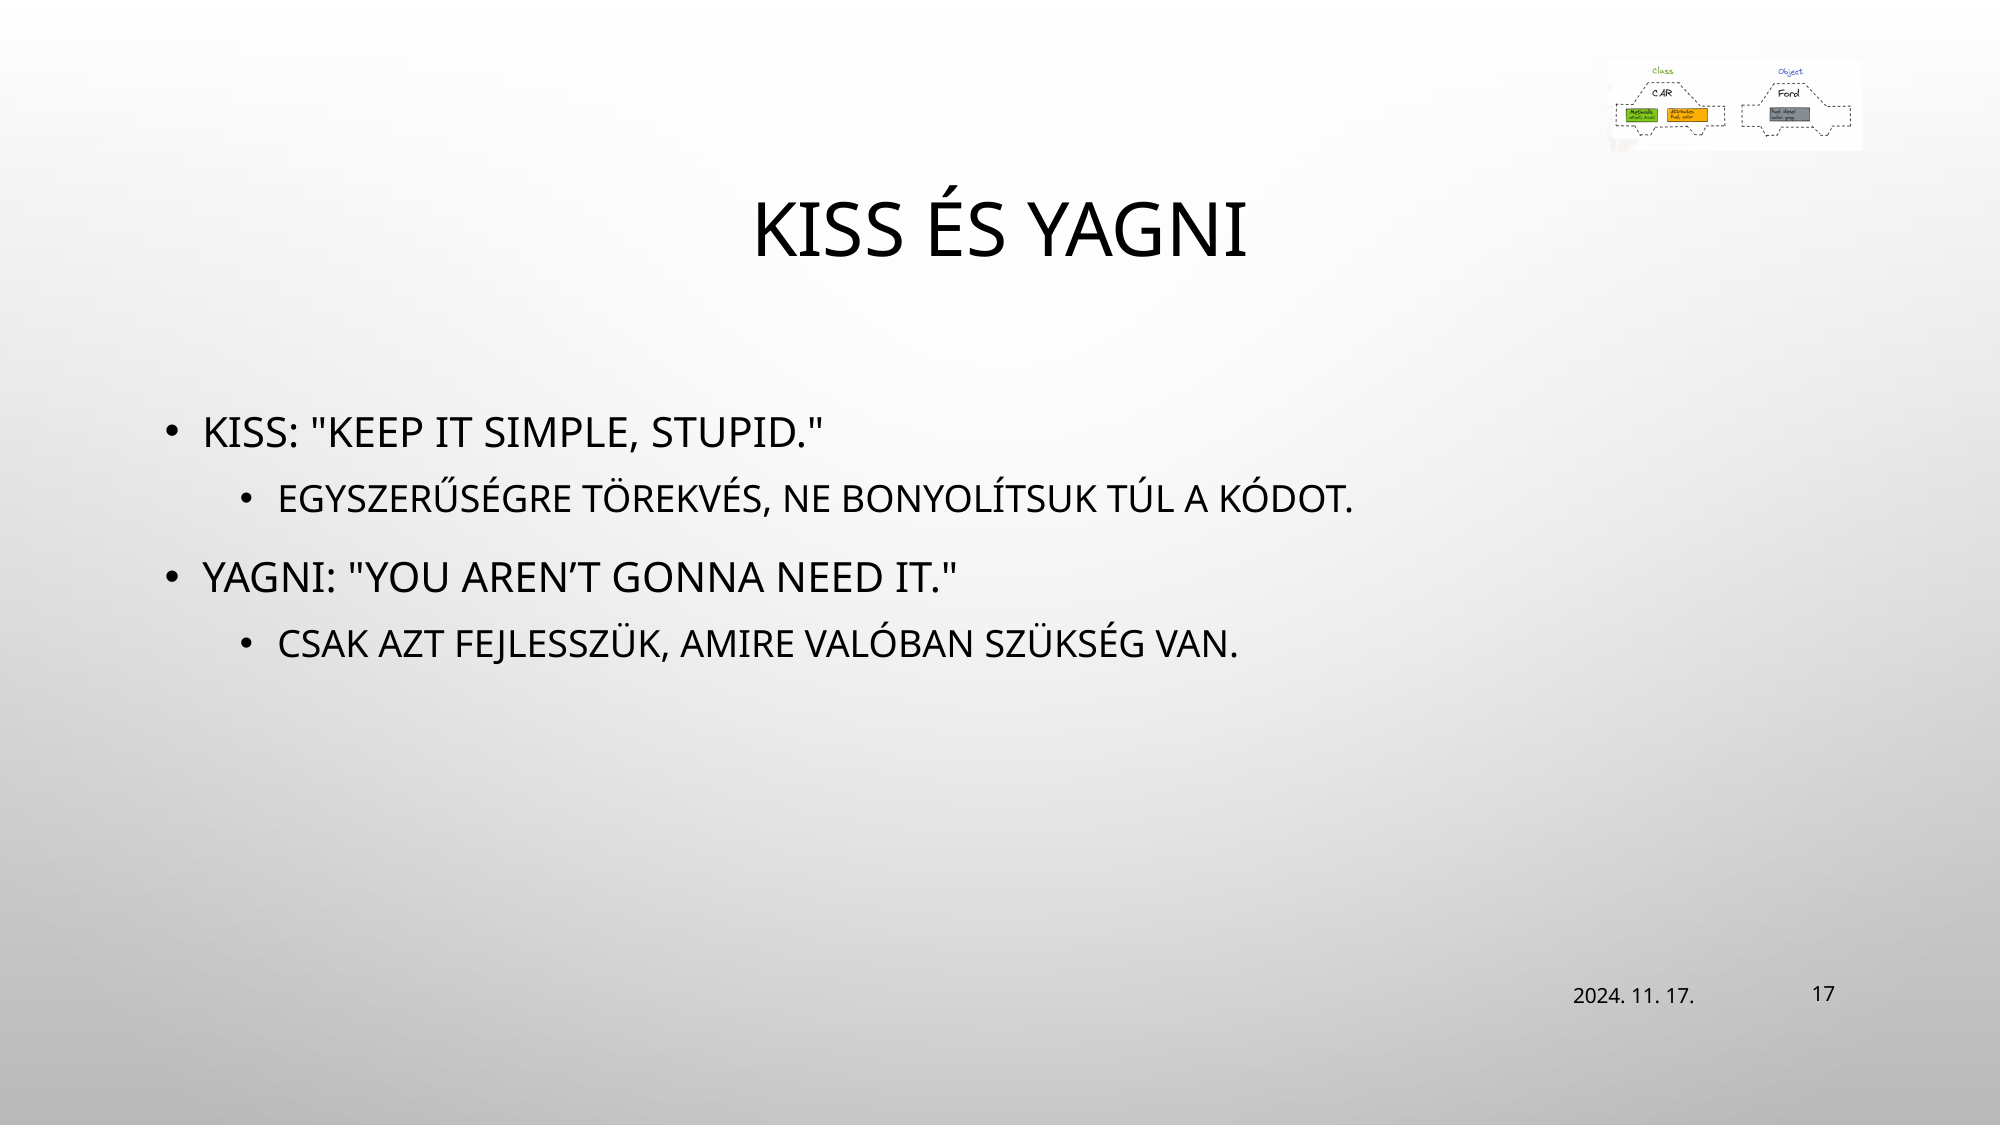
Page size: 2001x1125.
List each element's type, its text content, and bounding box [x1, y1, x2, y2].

title KISS és YAGNI [149, 101, 1851, 364]
slide_number 17 [1724, 965, 1851, 1025]
list KISS: "Keep It Simple, Stupid." Egyszerűségre törekvés, ne bonyolítsuk túl a kódot. YAGNI: "You Aren’t Gonna Need It." Csak azt fejlesszük, amire valóban szükség van. [149, 388, 1851, 950]
picture [0, 0, 2000, 1125]
slide_number 2024. 11. 17. [1259, 965, 1710, 1025]
